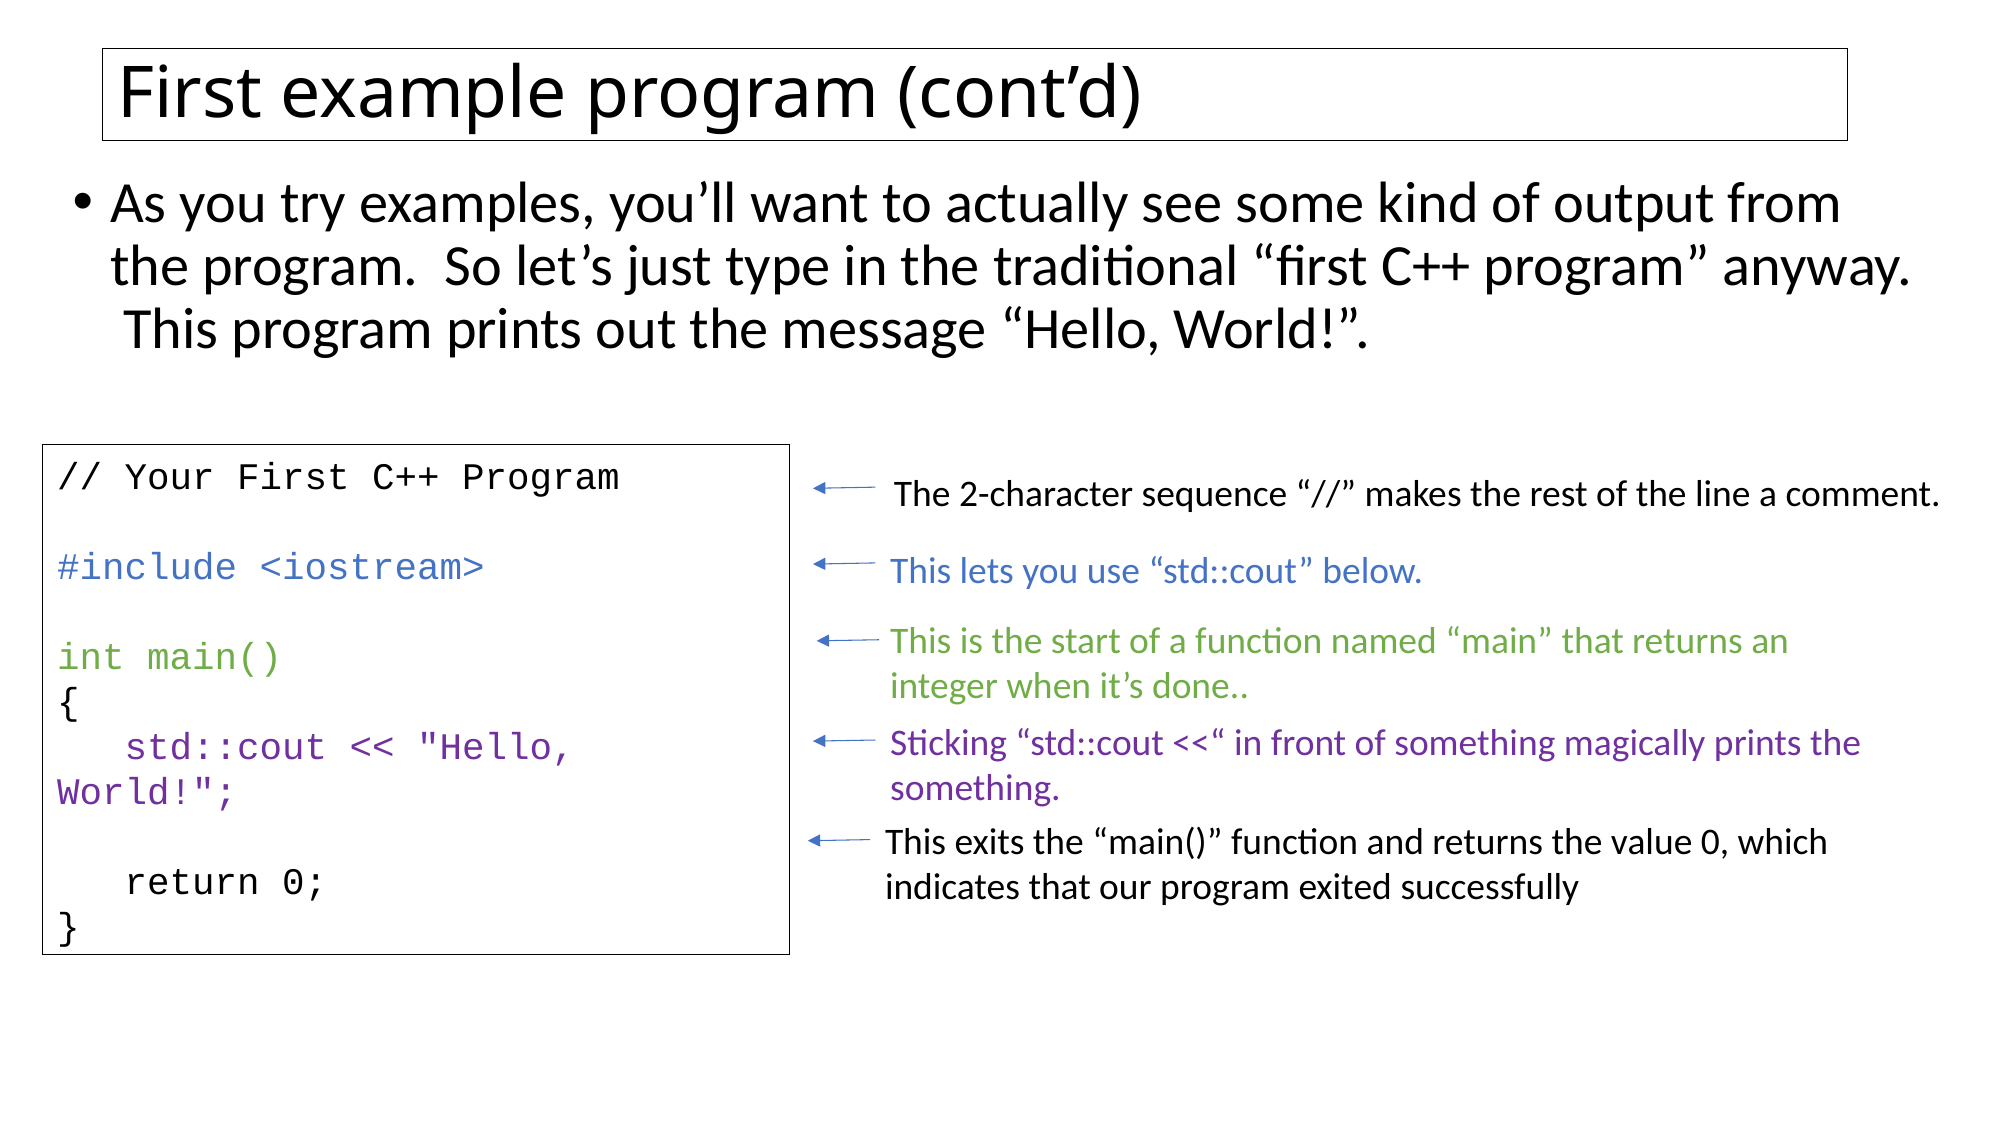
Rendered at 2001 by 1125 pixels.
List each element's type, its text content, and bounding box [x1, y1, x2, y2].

text_box First example program (cont’d) [102, 48, 1848, 141]
text_box The 2-character sequence “//” makes the rest of the line a comment. [879, 461, 1962, 521]
text_box Sticking “std::cout <<“ in front of something magically prints the something. [875, 710, 1913, 809]
text_box This exits the “main()” function and returns the value 0, which indicates that our program exited successfully [870, 809, 1953, 914]
text_box // Your First C++ Program #include <iostream> int main() { std::cout << "Hello, World!"; return 0; } [42, 444, 790, 955]
text_box This lets you use “std::cout” below. [875, 538, 2000, 599]
list As you try examples, you’ll want to actually see some kind of output from the program. So let’s just type in the traditional “first C++ program” anyway. This program prints out the message “Hello, World!”. [57, 165, 1938, 1092]
text_box This is the start of a function named “main” that returns an integer when it’s done.. [875, 608, 1859, 714]
